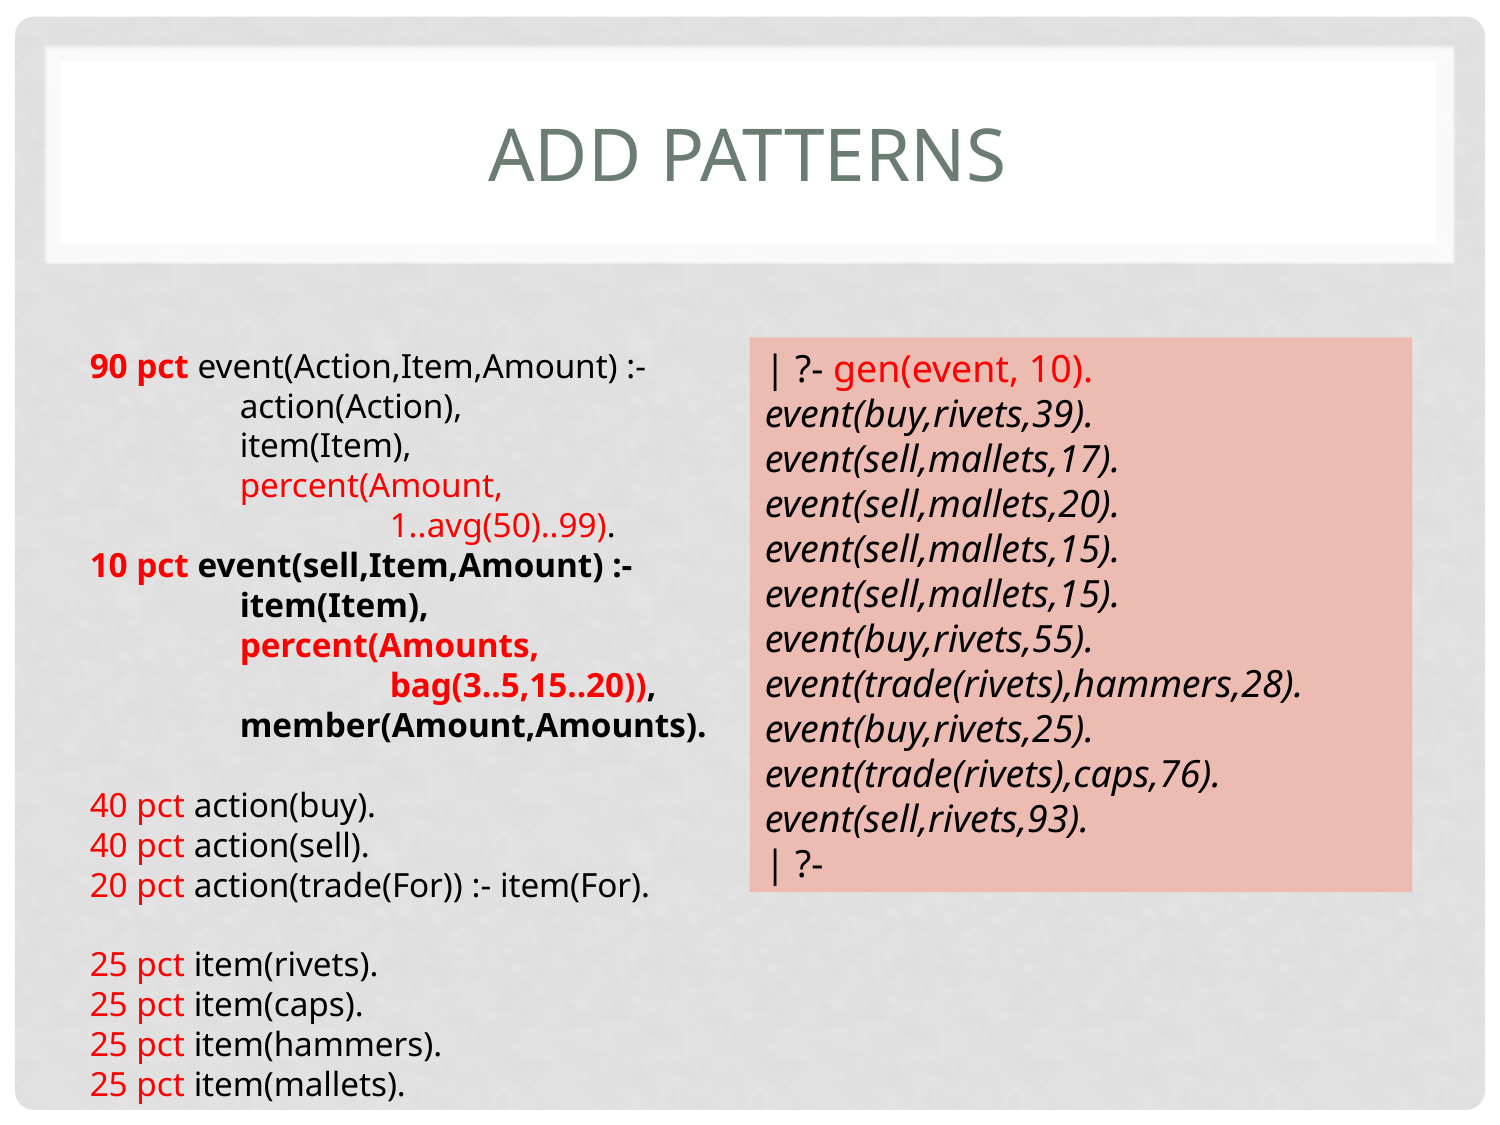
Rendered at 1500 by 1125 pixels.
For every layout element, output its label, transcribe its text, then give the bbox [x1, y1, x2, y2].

text_box | ?- gen(event, 10). event(buy,rivets,39). event(sell,mallets,17). event(sell,mallets,20). event(sell,mallets,15). event(sell,mallets,15). event(buy,rivets,55). event(trade(rivets),hammers,28). event(buy,rivets,25). event(trade(rivets),caps,76). event(sell,rivets,93). | ?- [749, 337, 1413, 893]
text_box 90 pct event(Action,Item,Amount) :- action(Action), item(Item), percent(Amount, 1..avg(50)..99). 10 pct event(sell,Item,Amount) :- item(Item), percent(Amounts, bag(3..5,15..20)), member(Amount,Amounts). 40 pct action(buy). 40 pct action(sell). 20 pct action(trade(For)) :- item(For). 25 pct item(rivets). 25 pct item(caps). 25 pct item(hammers). 25 pct item(mallets). [74, 337, 738, 1125]
title Add Patterns [69, 66, 1425, 238]
